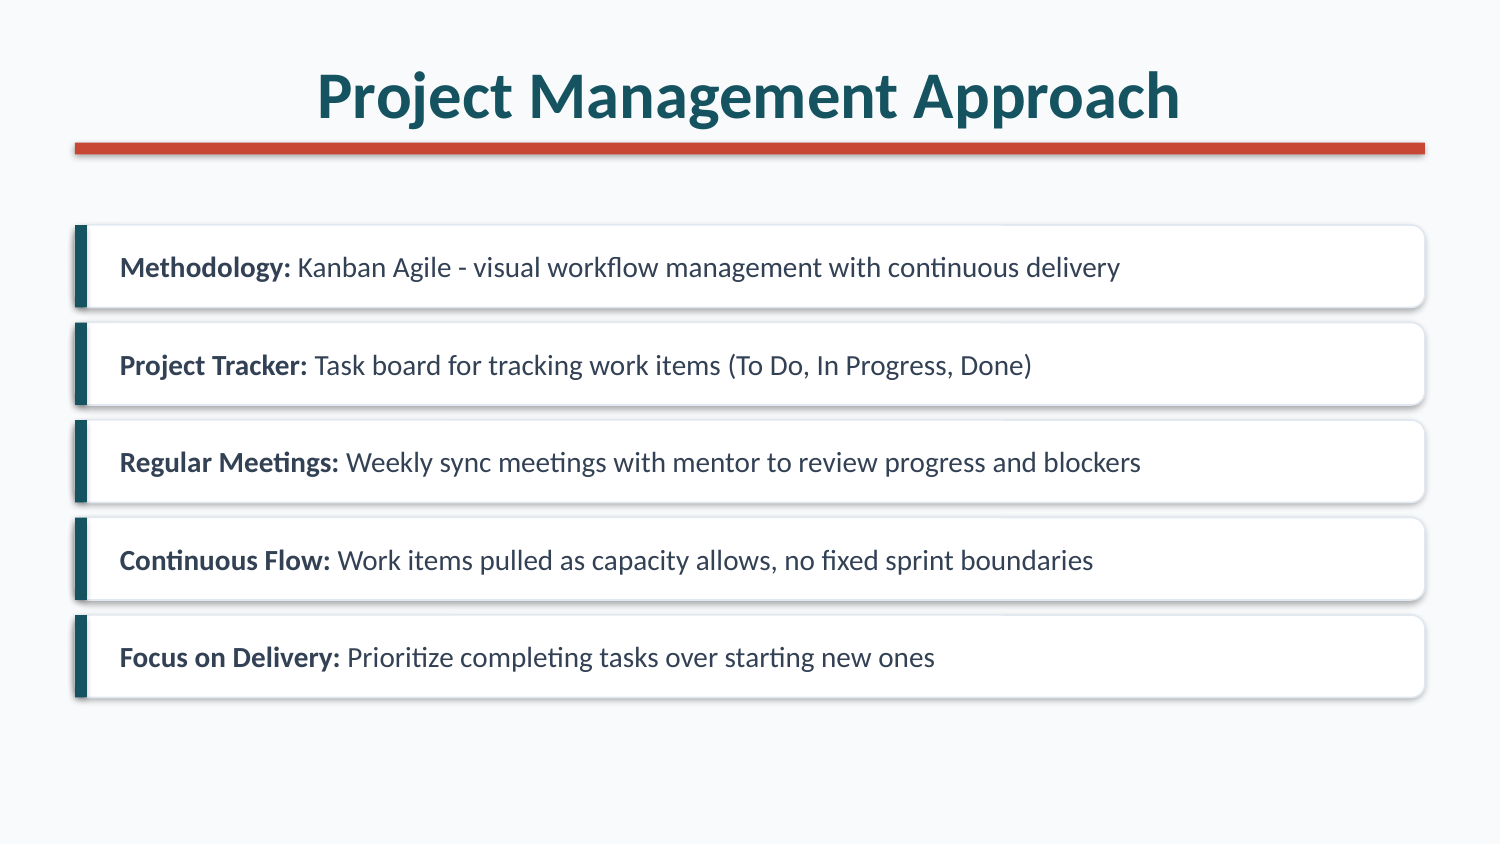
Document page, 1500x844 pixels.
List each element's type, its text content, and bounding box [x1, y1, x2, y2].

text_box Focus on Delivery: Prioritize completing tasks over starting new ones [104, 631, 1410, 682]
text_box [88, 614, 1426, 699]
text_box [74, 322, 88, 406]
text_box [88, 516, 1426, 601]
text_box [74, 517, 88, 601]
text_box Continuous Flow: Work items pulled as capacity allows, no fixed sprint boundaries [104, 533, 1410, 584]
text_box [88, 321, 1426, 406]
text_box [74, 419, 88, 503]
text_box Regular Meetings: Weekly sync meetings with mentor to review progress and blockers [104, 436, 1410, 487]
text_box [74, 224, 88, 308]
text_box Project Management Approach [302, 44, 1198, 140]
text_box [88, 224, 1426, 309]
text_box [74, 614, 88, 698]
text_box [74, 142, 1426, 155]
text_box Methodology: Kanban Agile - visual workflow management with continuous delivery [104, 241, 1410, 292]
text_box [88, 419, 1426, 504]
text_box Project Tracker: Task board for tracking work items (To Do, In Progress, Done) [104, 338, 1410, 389]
